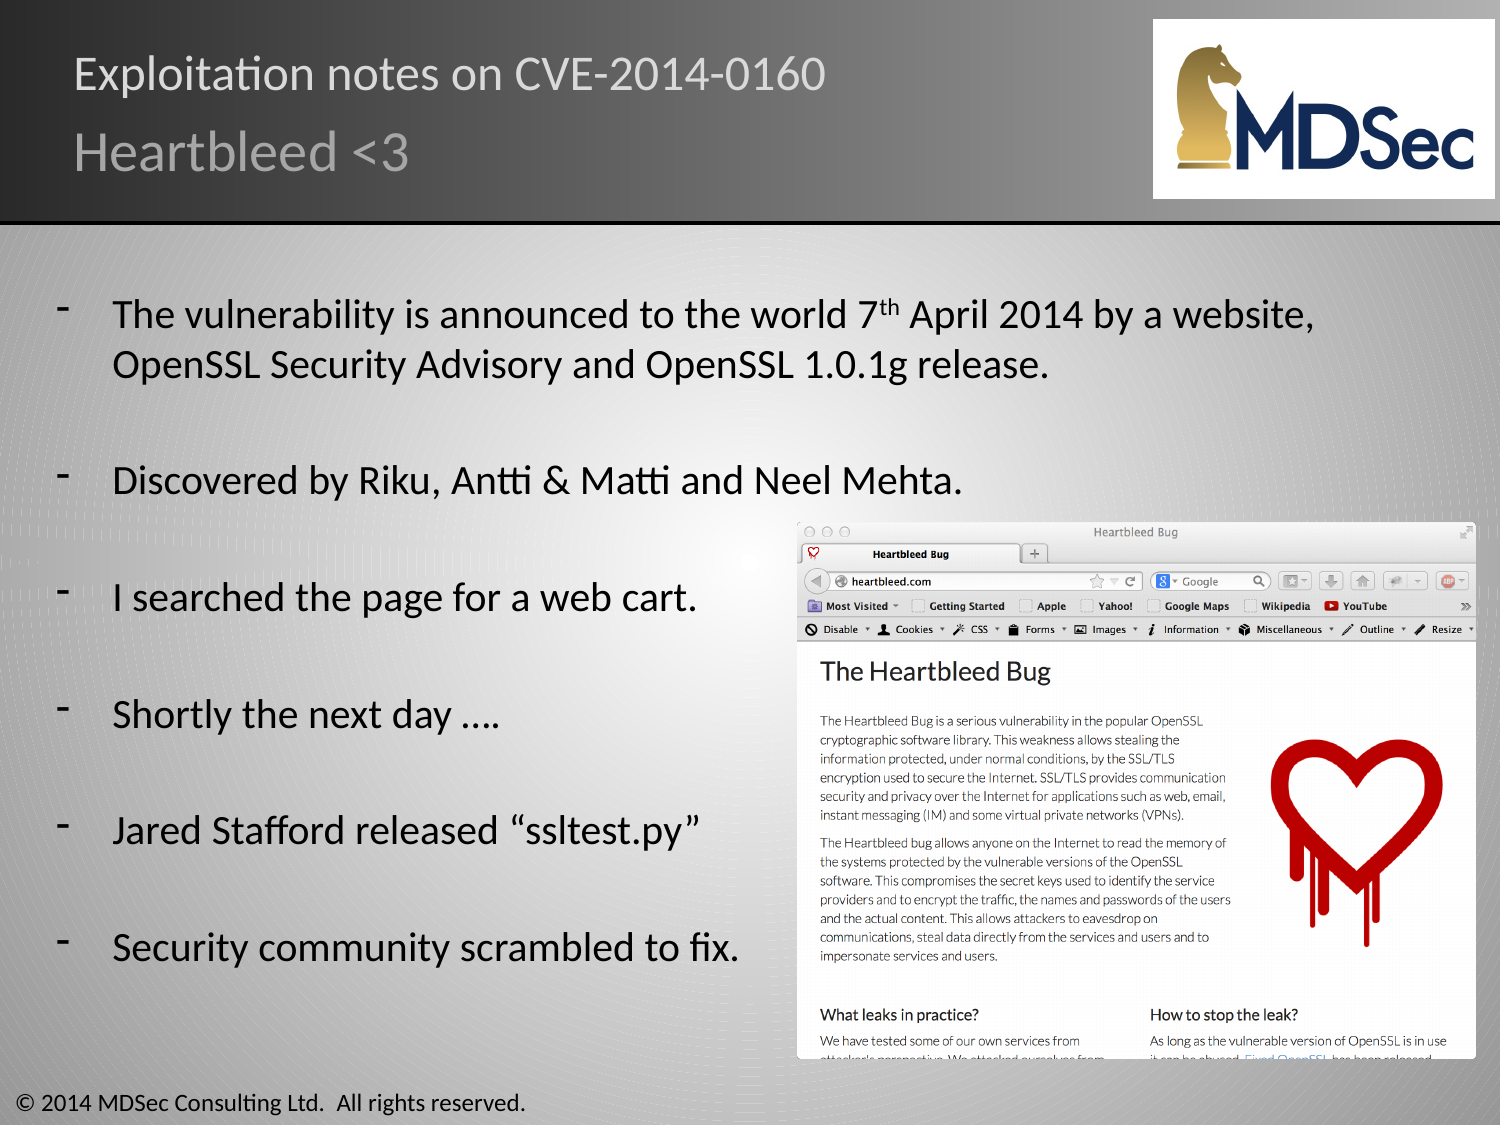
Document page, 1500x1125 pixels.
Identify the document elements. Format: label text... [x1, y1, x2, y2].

list The vulnerability is announced to the world 7th April 2014 by a website, OpenSSL Security Advisory and OpenSSL 1.0.1g release. Discovered by Riku, Antti & Matti and Neel Mehta. I searched the page for a web cart. Shortly the next day …. Jared Stafford released “ssltest.py” Security community scrambled to fix. [41, 278, 1471, 1065]
list Heartbleed <3 [58, 105, 1149, 176]
title Exploitation notes on CVE-2014-0160 [58, 33, 1149, 105]
picture [1153, 19, 1495, 199]
picture [796, 522, 1477, 1060]
